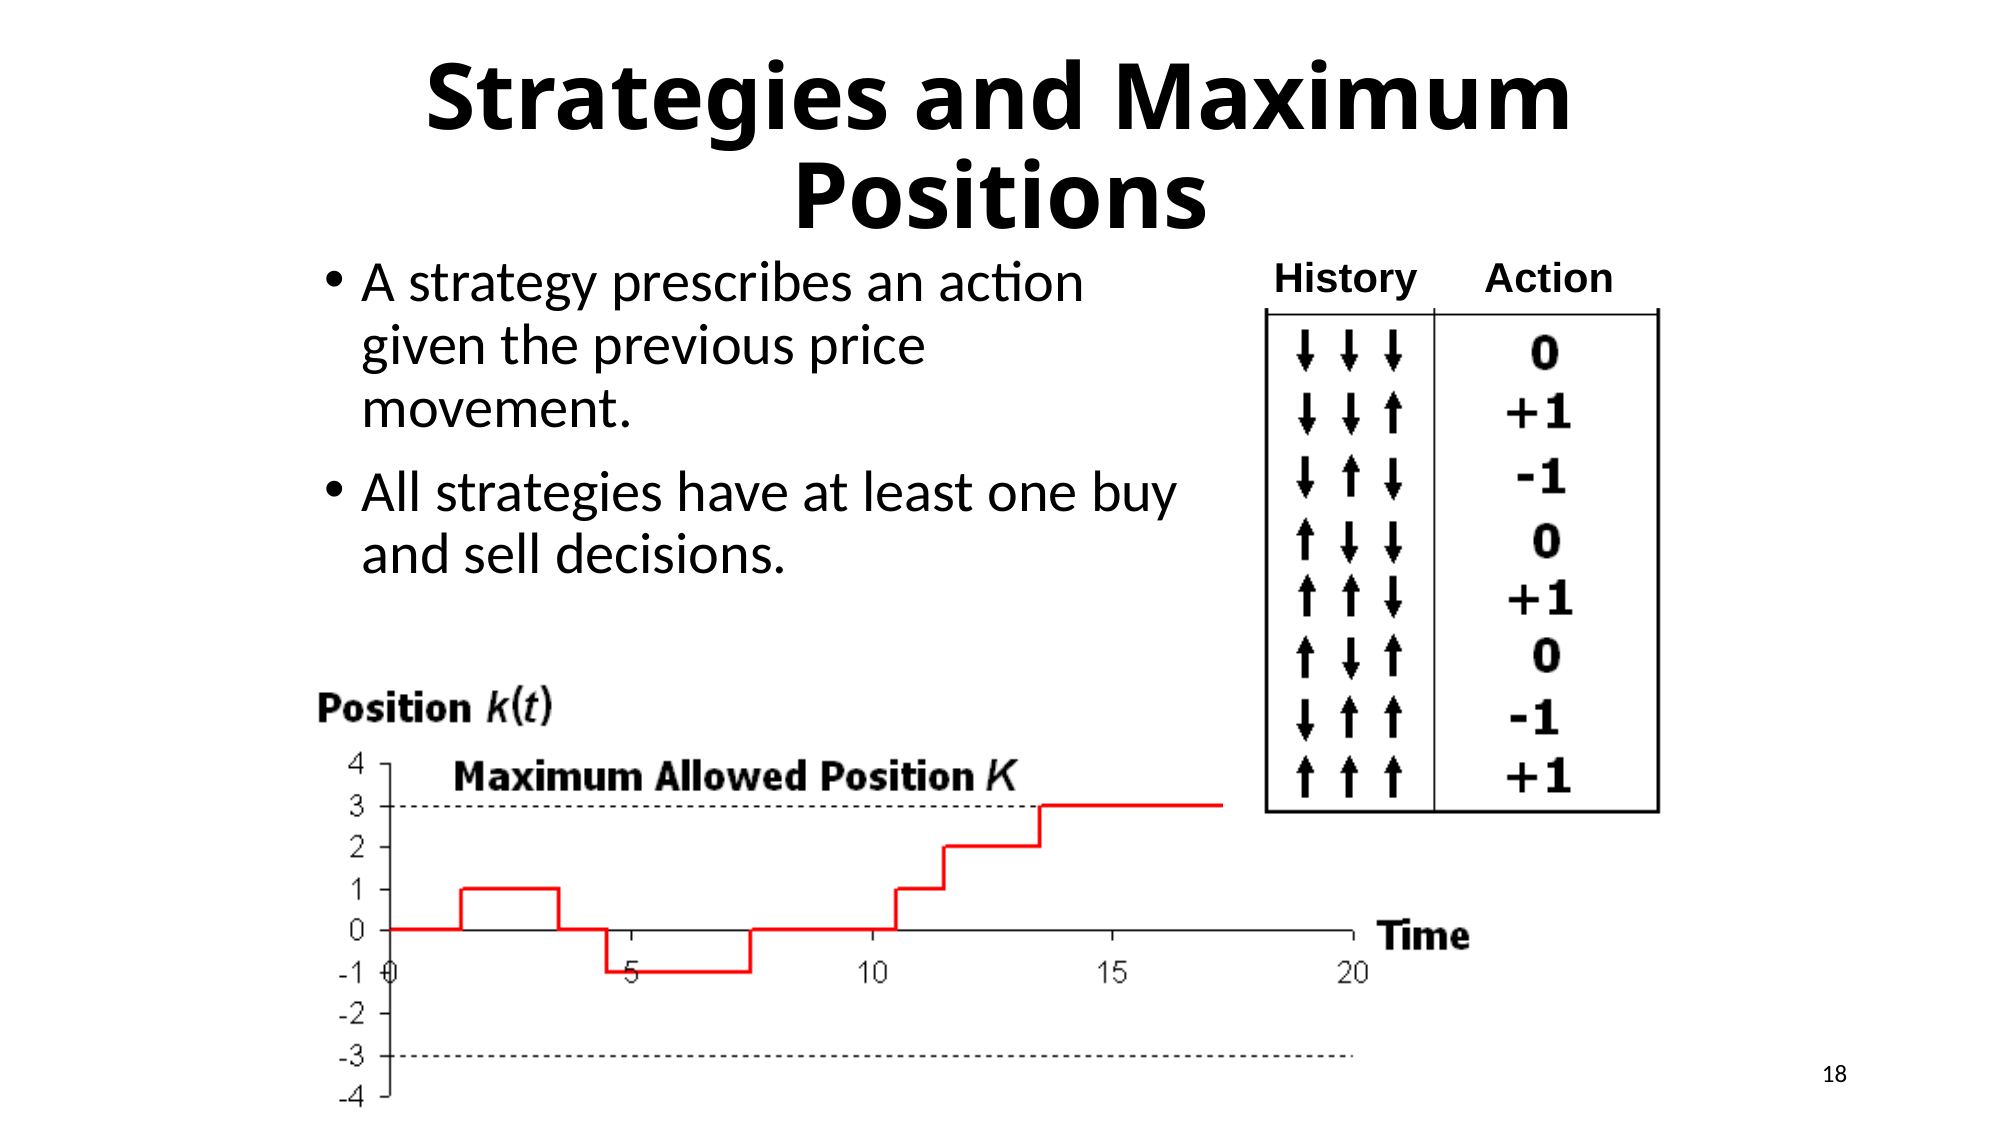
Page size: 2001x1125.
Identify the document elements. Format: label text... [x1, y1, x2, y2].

list A strategy prescribes an action given the previous price movement. All strategies have at least one buy and sell decisions. [309, 243, 1223, 662]
title Strategies and Maximum Positions [249, 36, 1750, 262]
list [279, 662, 1532, 1112]
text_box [1223, 220, 1750, 835]
slide_number 18 [1532, 1042, 1863, 1103]
